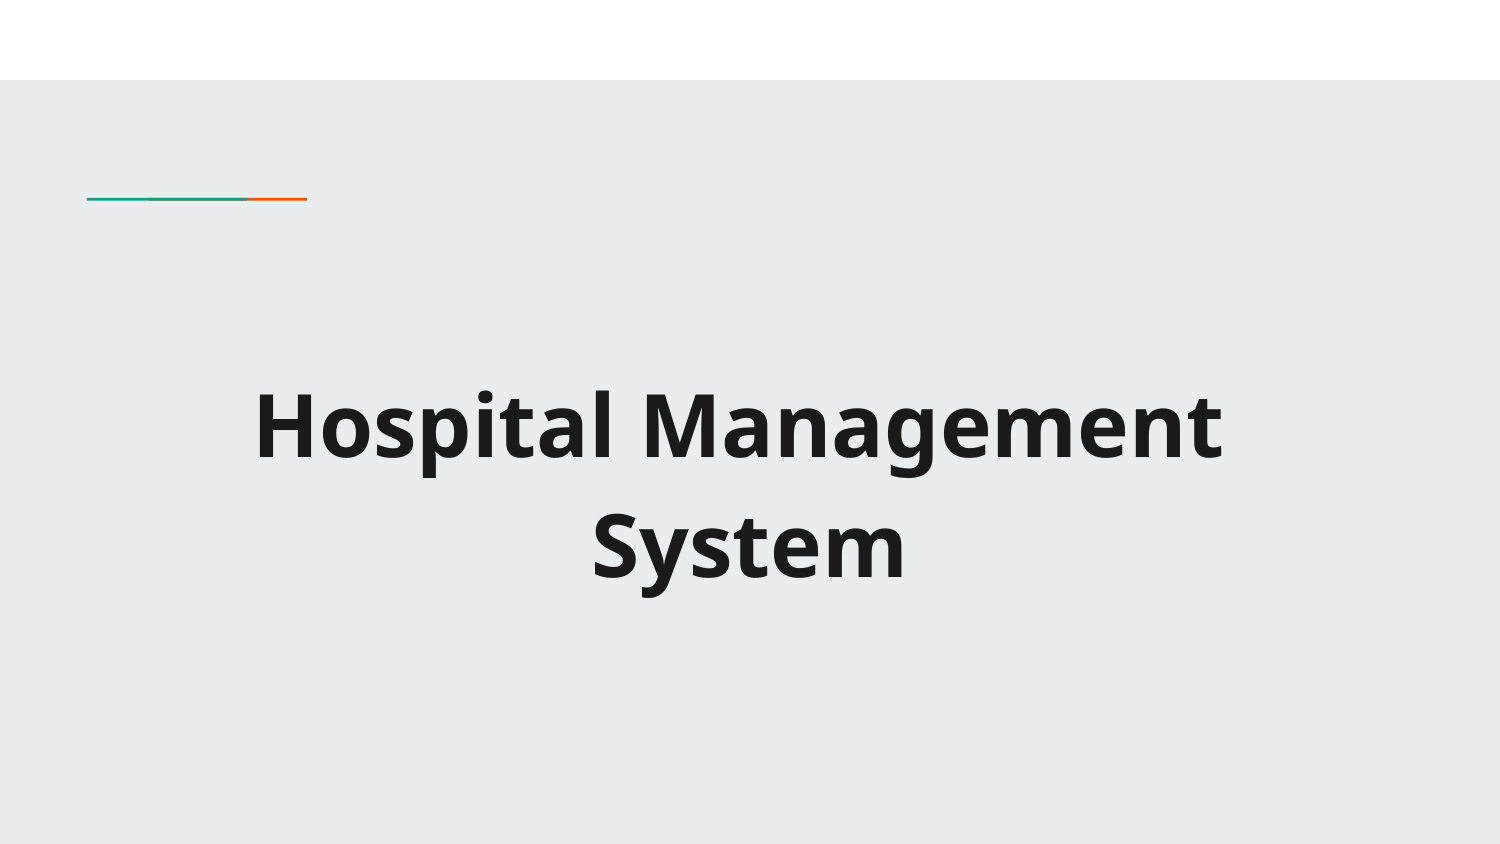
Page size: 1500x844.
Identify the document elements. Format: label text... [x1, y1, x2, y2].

title Hospital Management System [119, 349, 1381, 623]
